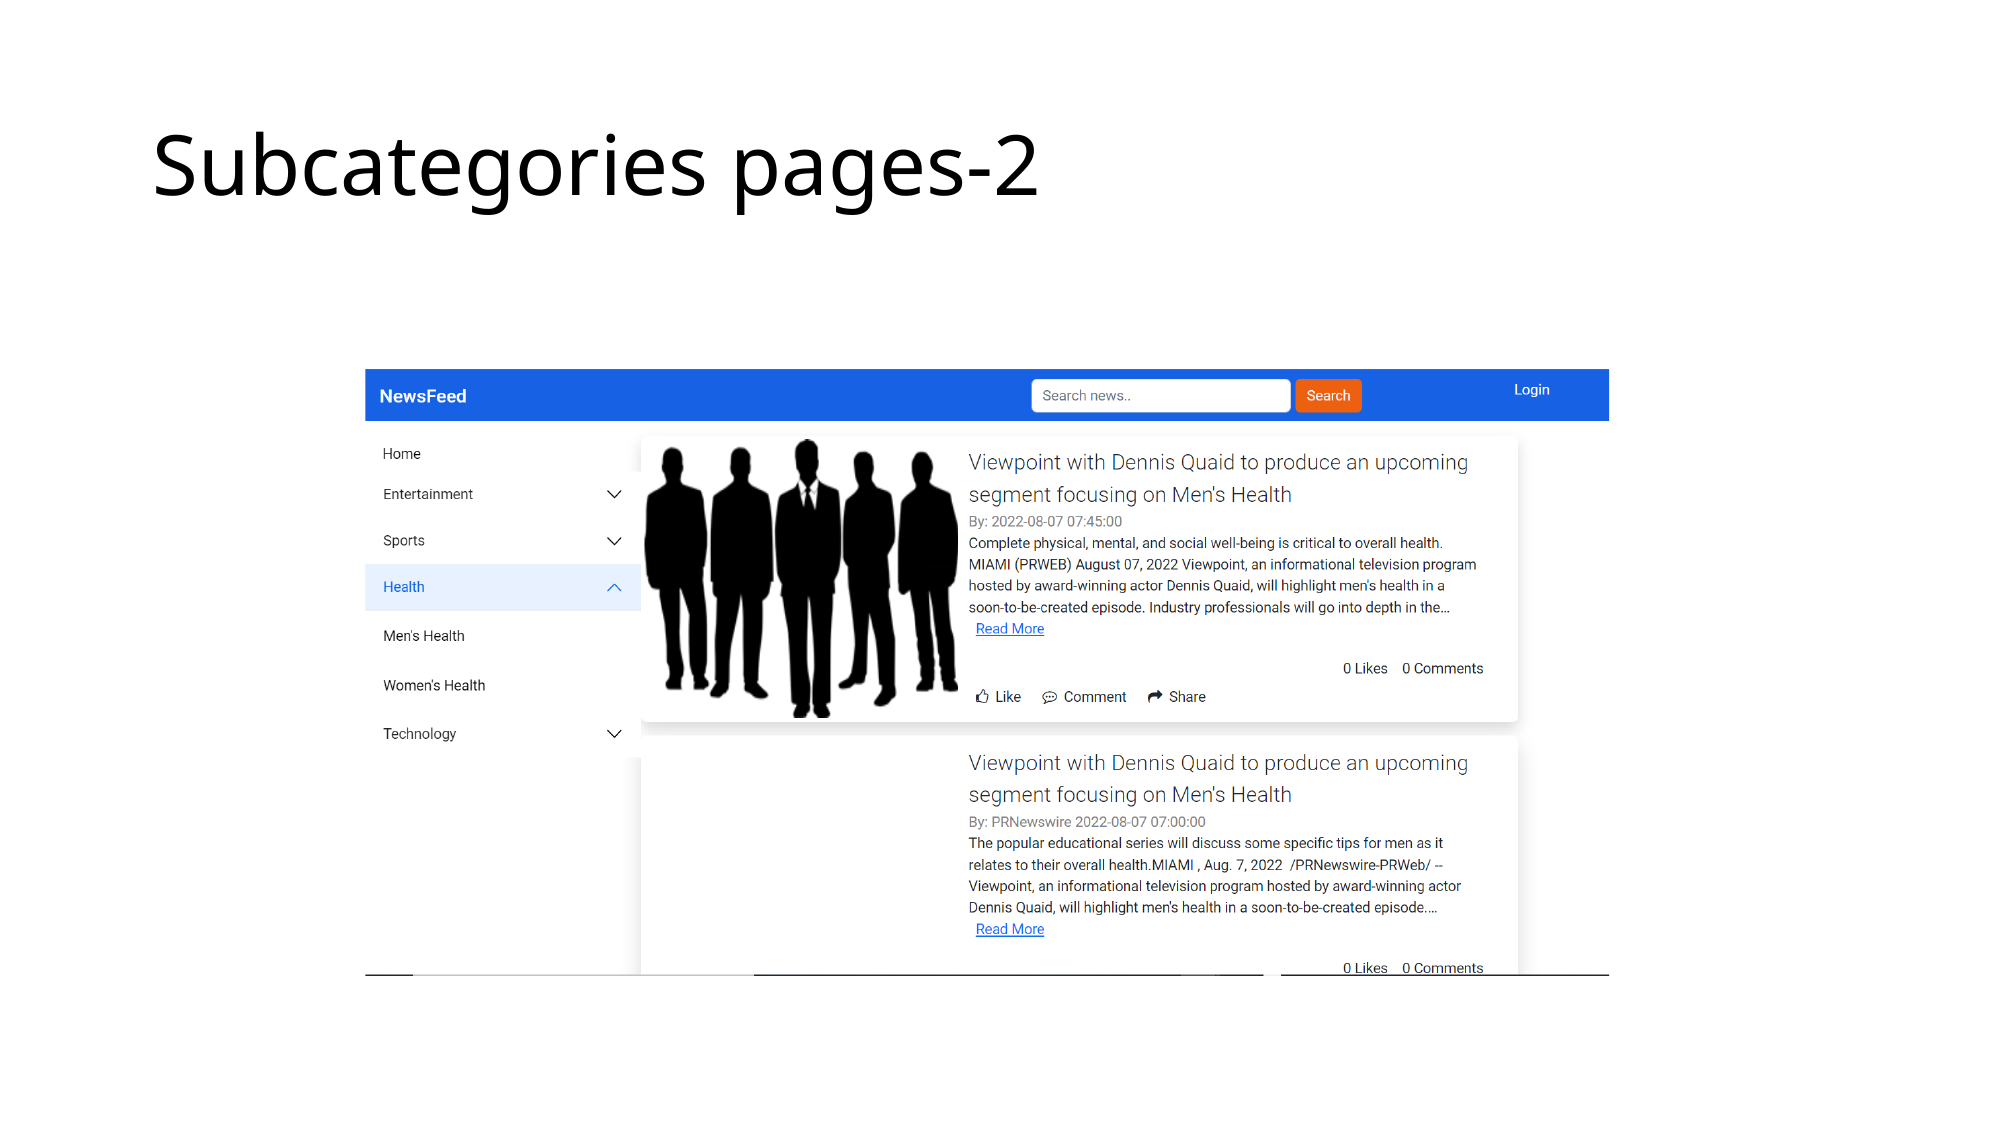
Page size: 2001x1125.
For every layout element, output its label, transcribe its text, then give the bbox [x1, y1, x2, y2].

title Subcategories pages-2 [137, 59, 1863, 278]
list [365, 369, 1609, 976]
